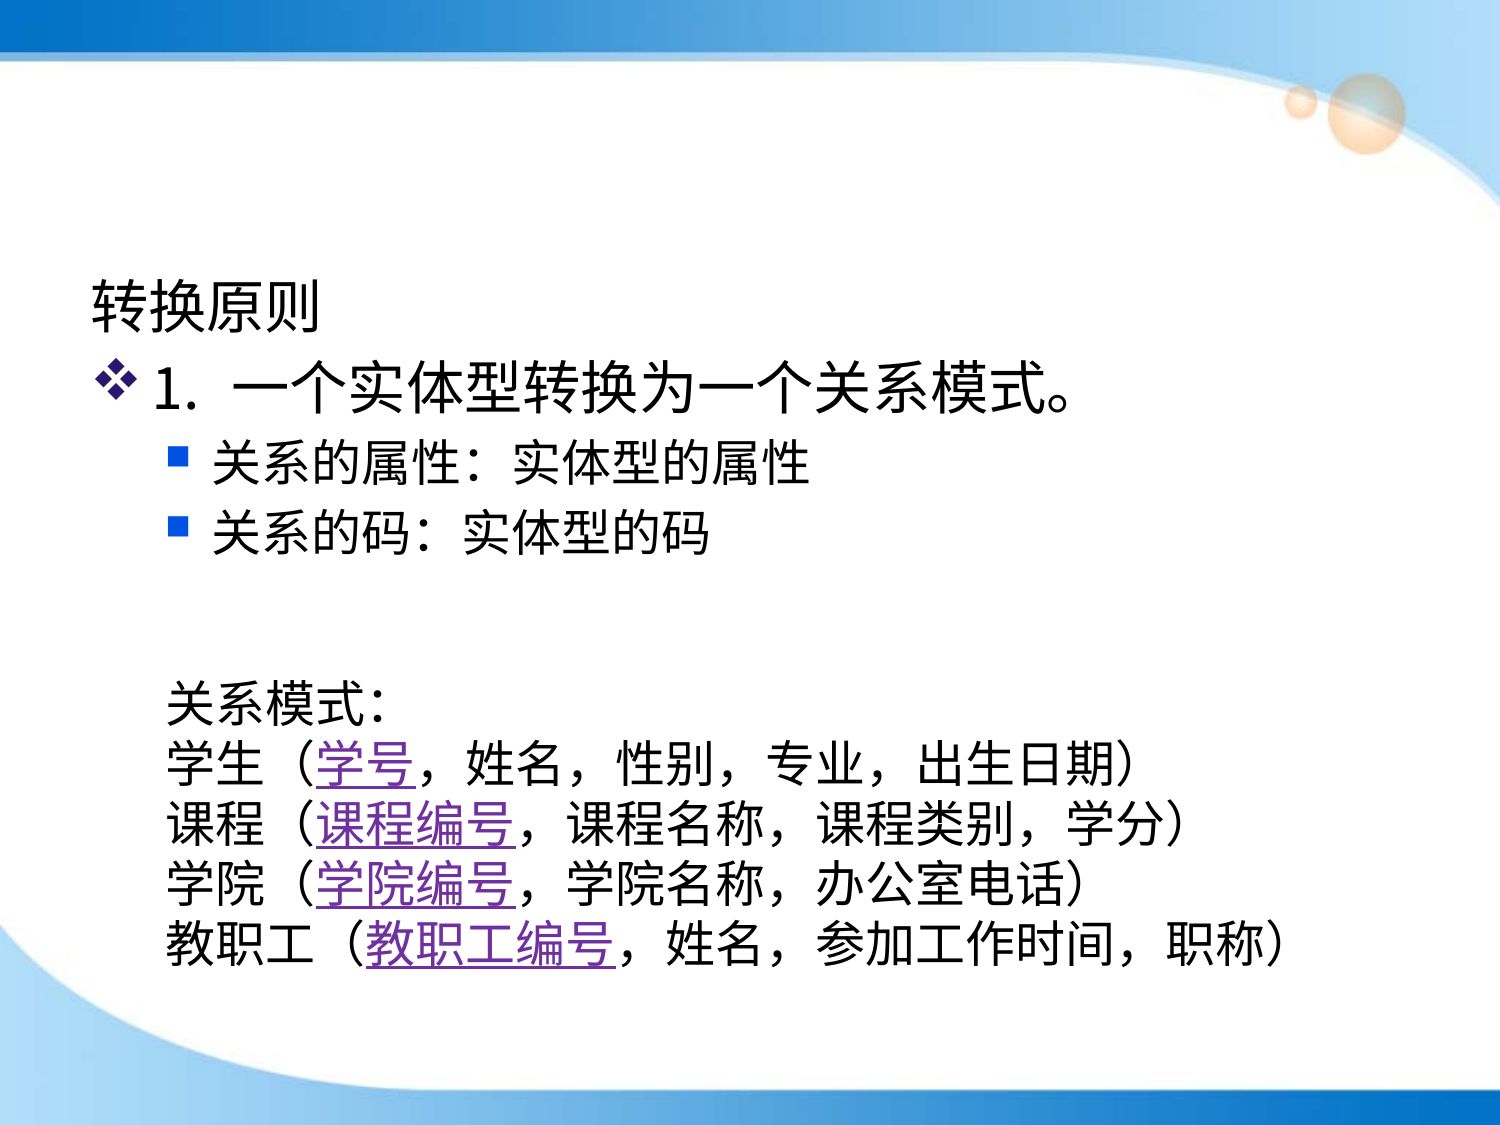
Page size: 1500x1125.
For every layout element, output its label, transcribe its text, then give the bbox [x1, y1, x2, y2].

picture [0, 0, 1500, 1125]
text_box 关系模式： 学生（学号，姓名，性别，专业，出生日期） 课程（课程编号，课程名称，课程类别，学分） 学院（学院编号，学院名称，办公室电话） 教职工（教职工编号，姓名，参加工作时间，职称） [151, 604, 1370, 980]
list 转换原则 ⒈ 一个实体型转换为一个关系模式。 关系的属性：实体型的属性 关系的码：实体型的码 [74, 262, 1426, 1006]
